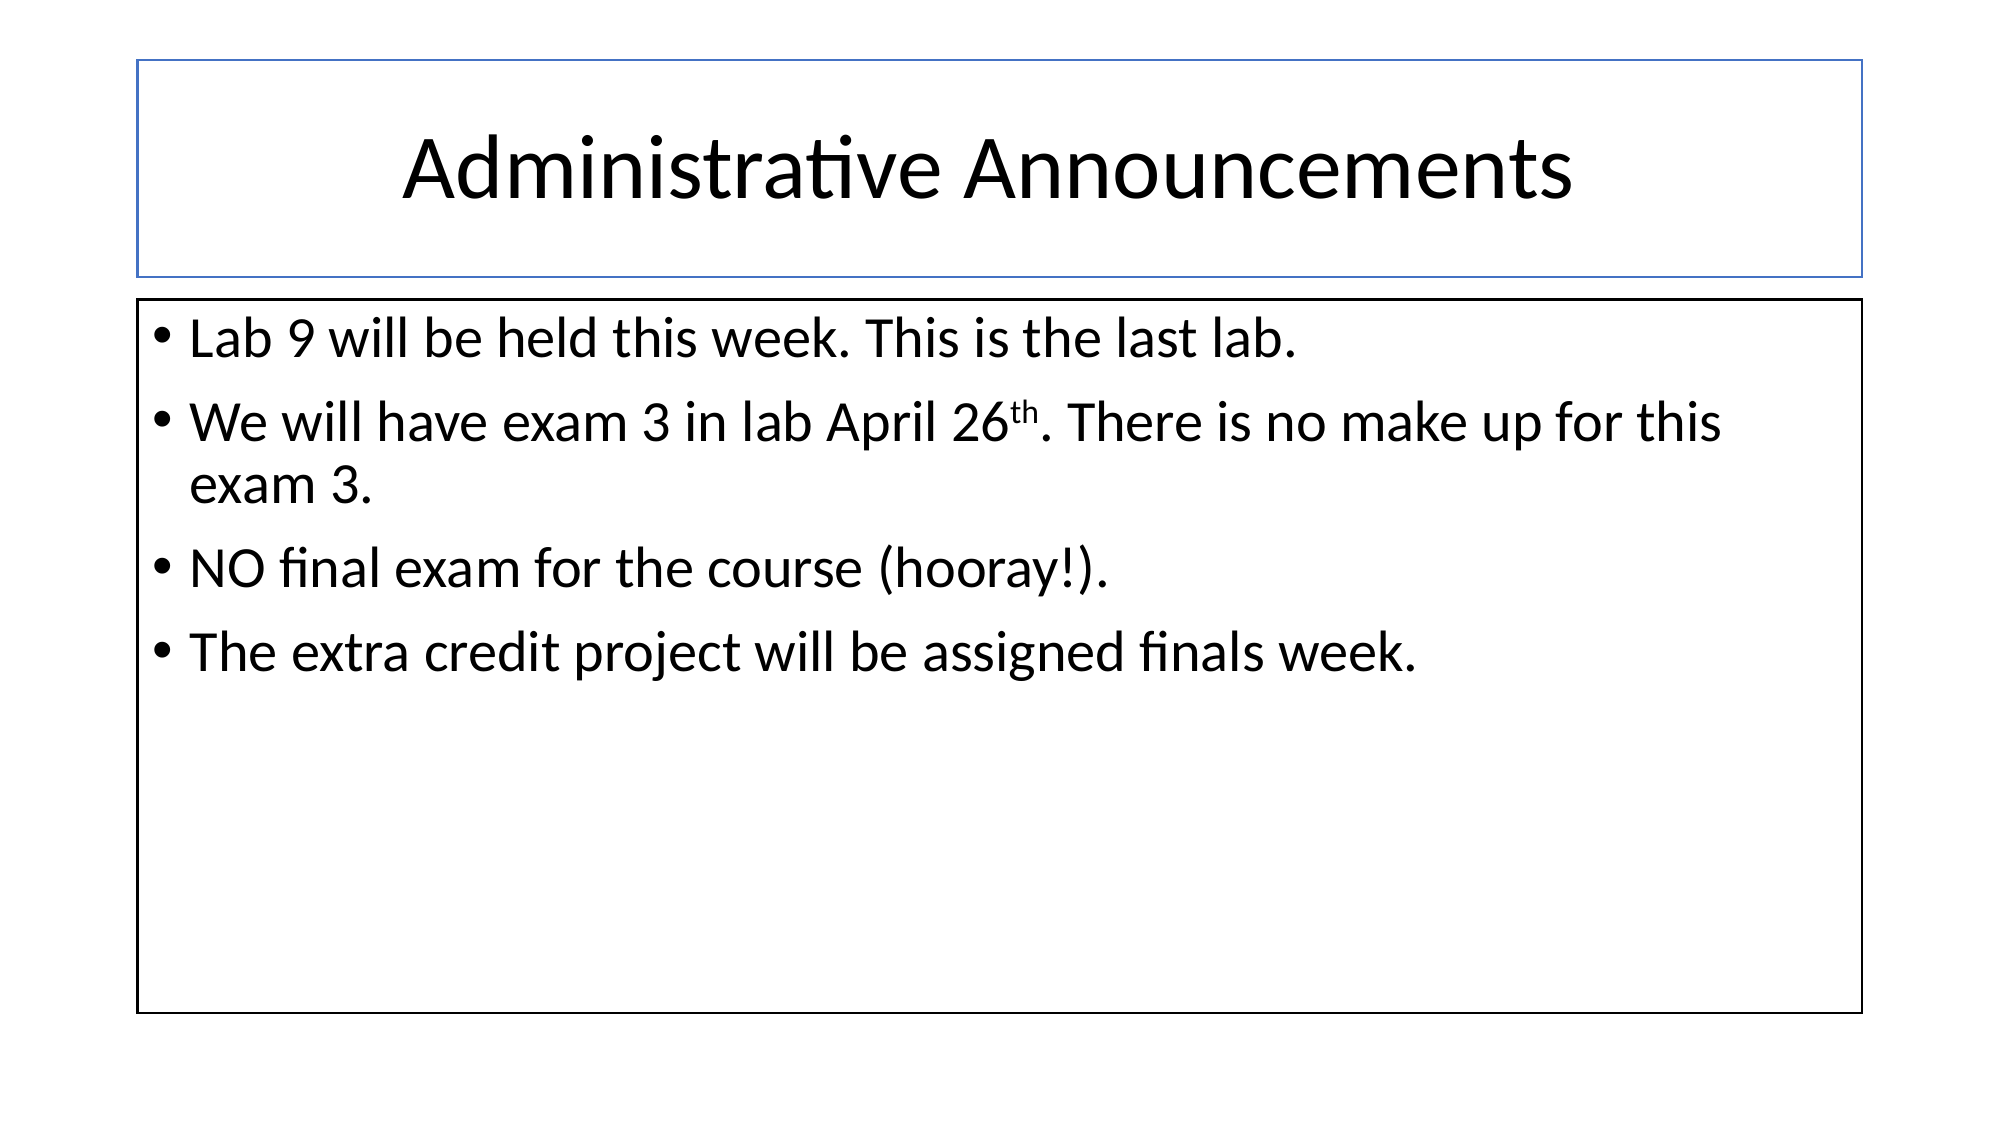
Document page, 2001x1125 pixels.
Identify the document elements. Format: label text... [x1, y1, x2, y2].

list Lab 9 will be held this week. This is the last lab. We will have exam 3 in lab April 26th. There is no make up for this exam 3. NO final exam for the course (hooray!). The extra credit project will be assigned finals week. [136, 298, 1863, 1014]
title Administrative Announcements [136, 59, 1863, 278]
